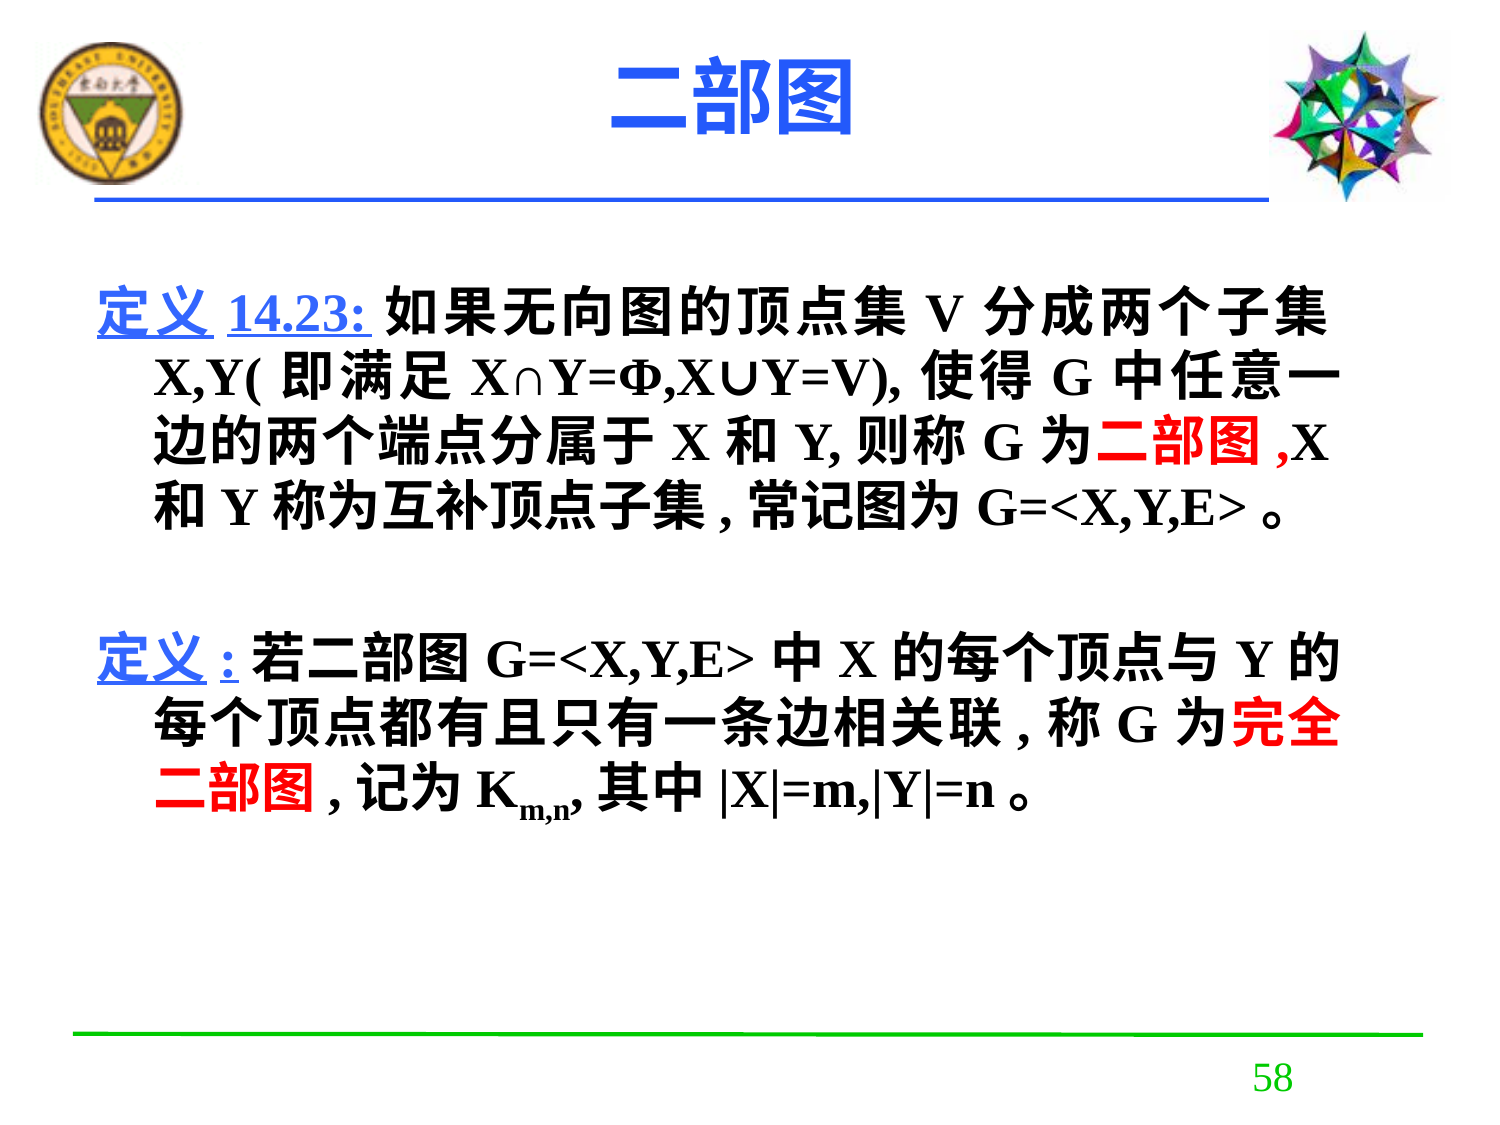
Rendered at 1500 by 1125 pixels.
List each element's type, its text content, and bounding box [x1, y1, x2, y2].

list 定义14.23:如果无向图的顶点集V分成两个子集X,Y(即满足X∩Y=Φ,X∪Y=V),使得G中任意一边的两个端点分属于X和Y,则称G为二部图,X和Y称为互补顶点子集,常记图为G=<X,Y,E>。 定义:若二部图G=<X,Y,E>中X的每个顶点与Y的每个顶点都有且只有一条边相关联,称G为完全二部图,记为Km,n,其中|X|=m,|Y|=n。 [82, 269, 1357, 938]
picture [29, 42, 207, 185]
title 二部图 [187, 24, 1278, 163]
picture [1269, 30, 1451, 202]
